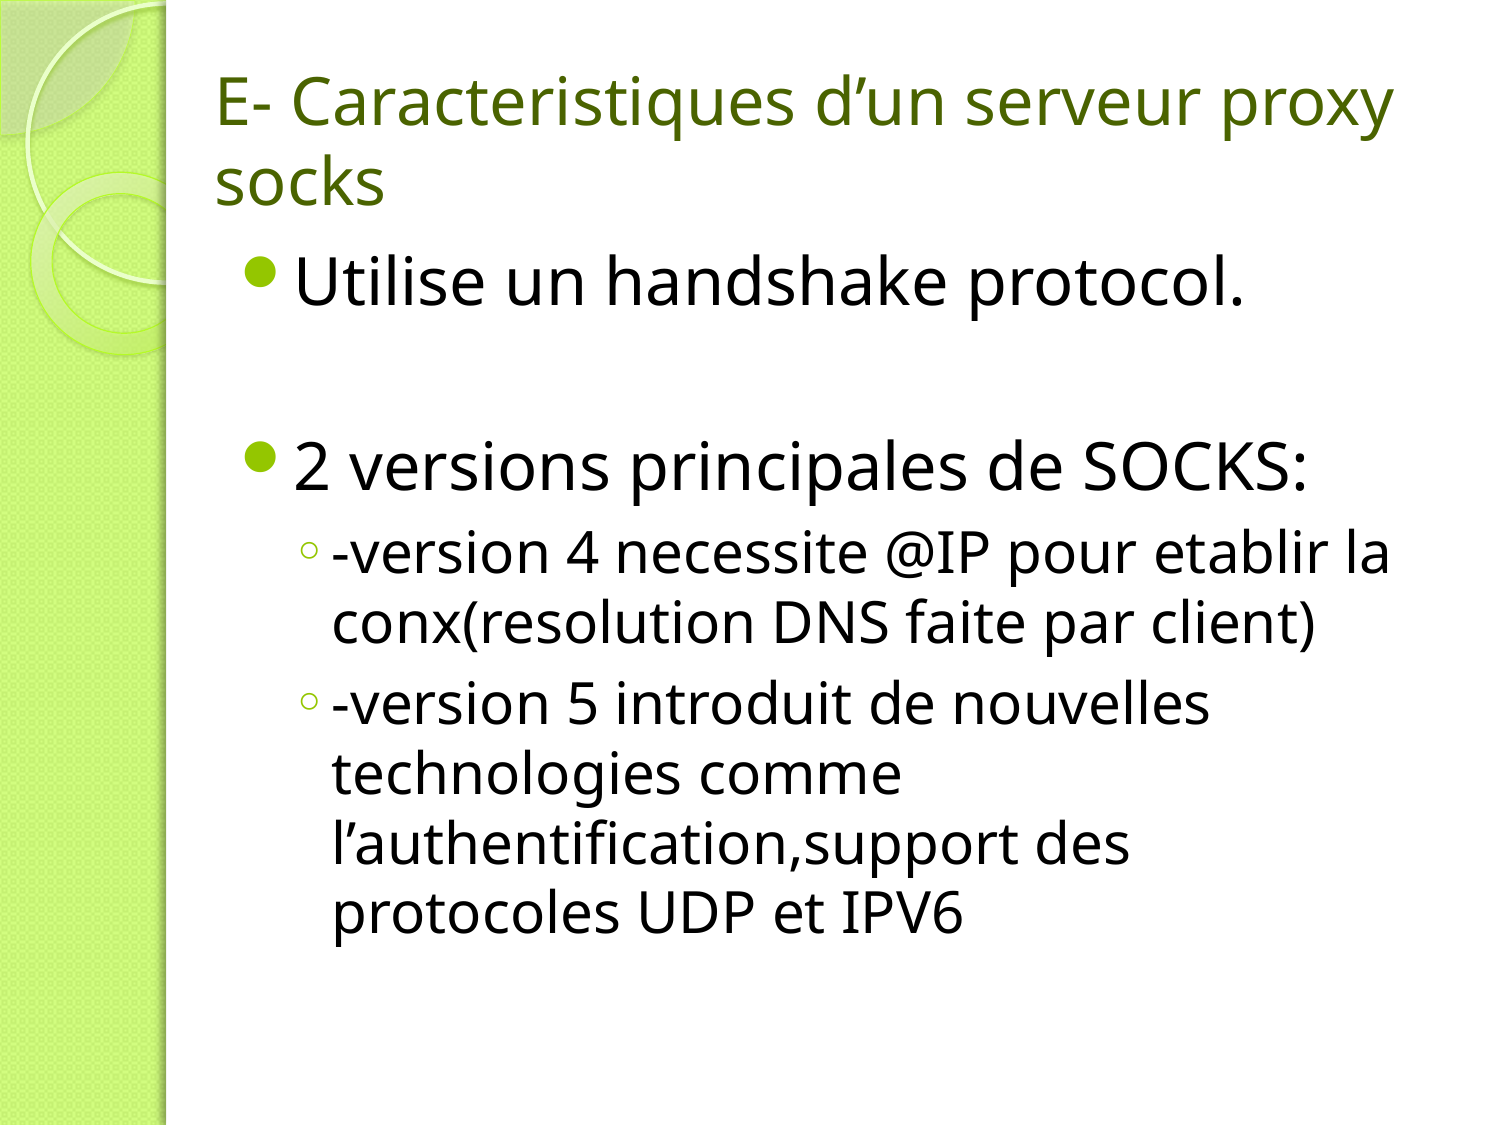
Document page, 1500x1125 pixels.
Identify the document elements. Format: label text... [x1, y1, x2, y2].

list Utilise un handshake protocol. 2 versions principales de SOCKS: -version 4 necessite @IP pour etablir la conx(resolution DNS faite par client) -version 5 introduit de nouvelles technologies comme l’authentification,support des protocoles UDP et IPV6 [212, 230, 1443, 1019]
title E- Caracteristiques d’un serveur proxy socks [200, 45, 1466, 233]
